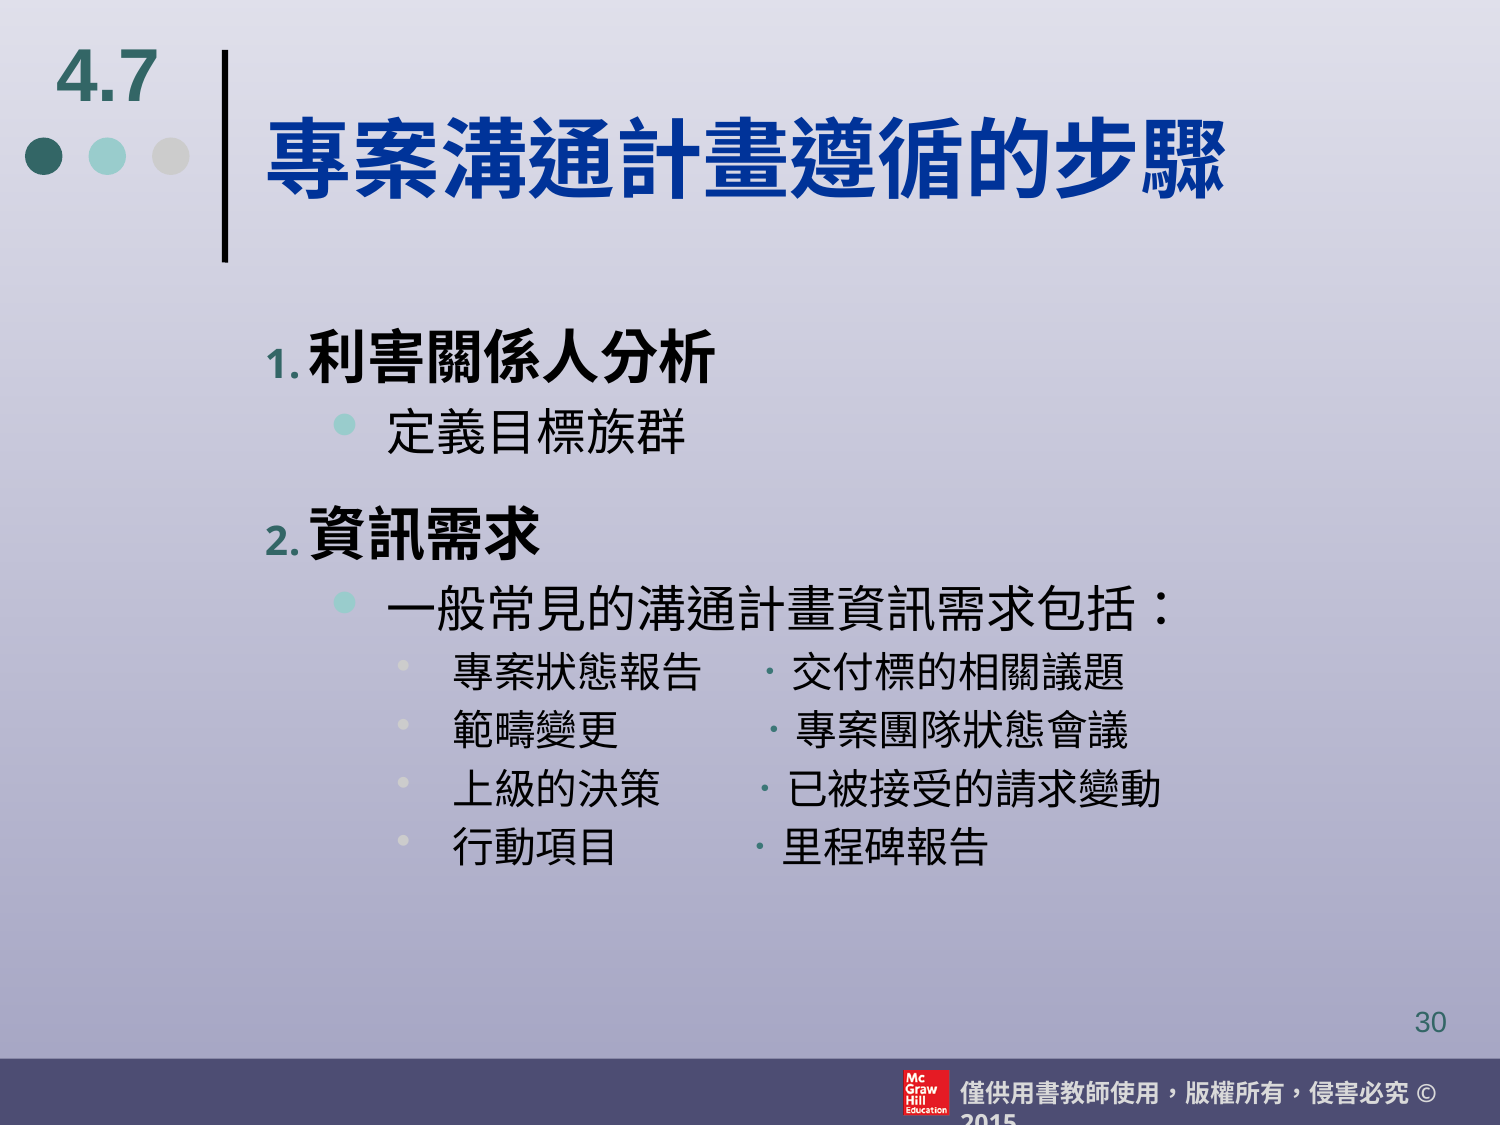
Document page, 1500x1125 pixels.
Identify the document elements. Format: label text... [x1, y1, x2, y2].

slide_number 30 [1399, 995, 1495, 1071]
picture [903, 1070, 950, 1116]
text_box 4.7 [41, 19, 195, 124]
list 利害關係人分析 定義目標族群 資訊需求 一般常見的溝通計畫資訊需求包括： 專案狀態報告 ．交付標的相關議題 範疇變更 ．專案團隊狀態會議 上級的決策 ．已被接受的請求變動 行動項目 ．里程碑報告 [249, 312, 1401, 988]
title 專案溝通計畫遵循的步驟 [249, 30, 1401, 282]
